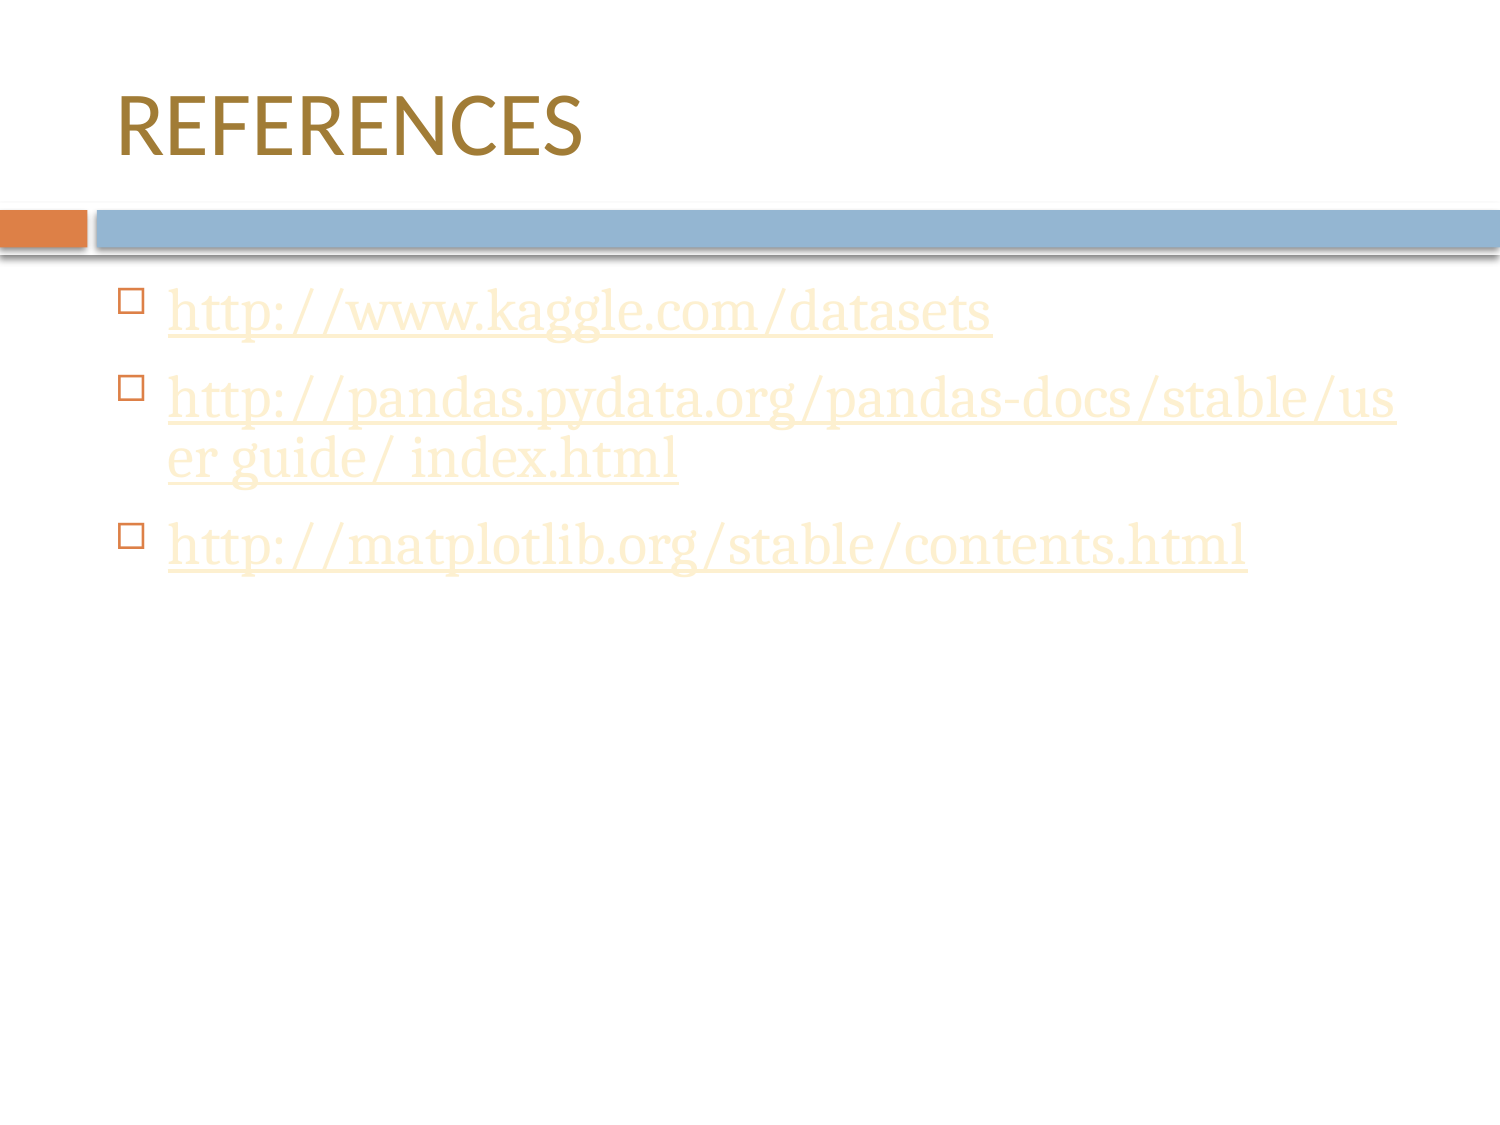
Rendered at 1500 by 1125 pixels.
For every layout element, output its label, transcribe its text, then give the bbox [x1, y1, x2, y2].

list http://www.kaggle.com/datasets http://pandas.pydata.org/pandas-docs/stable/user guide/ index.html http://matplotlib.org/stable/contents.html [100, 262, 1438, 1000]
title REFERENCES [100, 37, 1438, 200]
